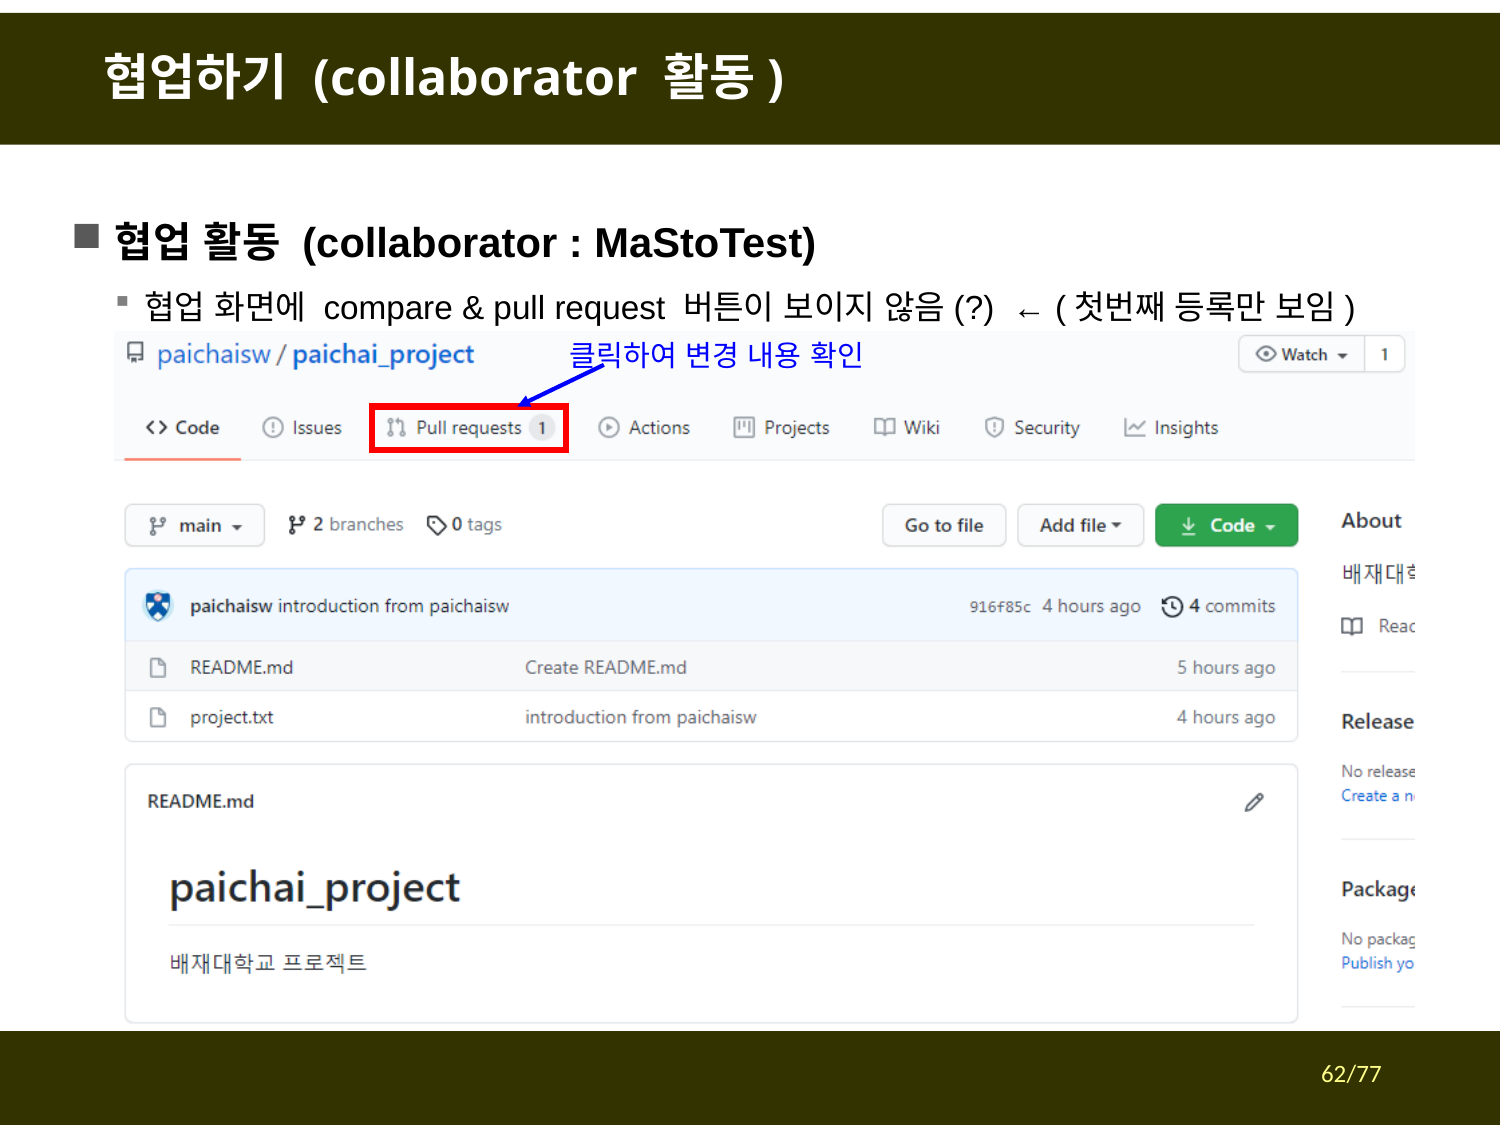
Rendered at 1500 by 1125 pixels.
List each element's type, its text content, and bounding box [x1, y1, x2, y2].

title 협업하기 (collaborator 활동) [88, 31, 1282, 126]
picture [114, 331, 1415, 1030]
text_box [517, 364, 604, 407]
slide_number 62/77 [1059, 1042, 1397, 1103]
text_box 협업 활동 (collaborator : MaStoTest) 협업 화면에 compare & pull request 버튼이 보이지 않음(?) ← (첫번째 등록만 보임) [56, 183, 1474, 356]
